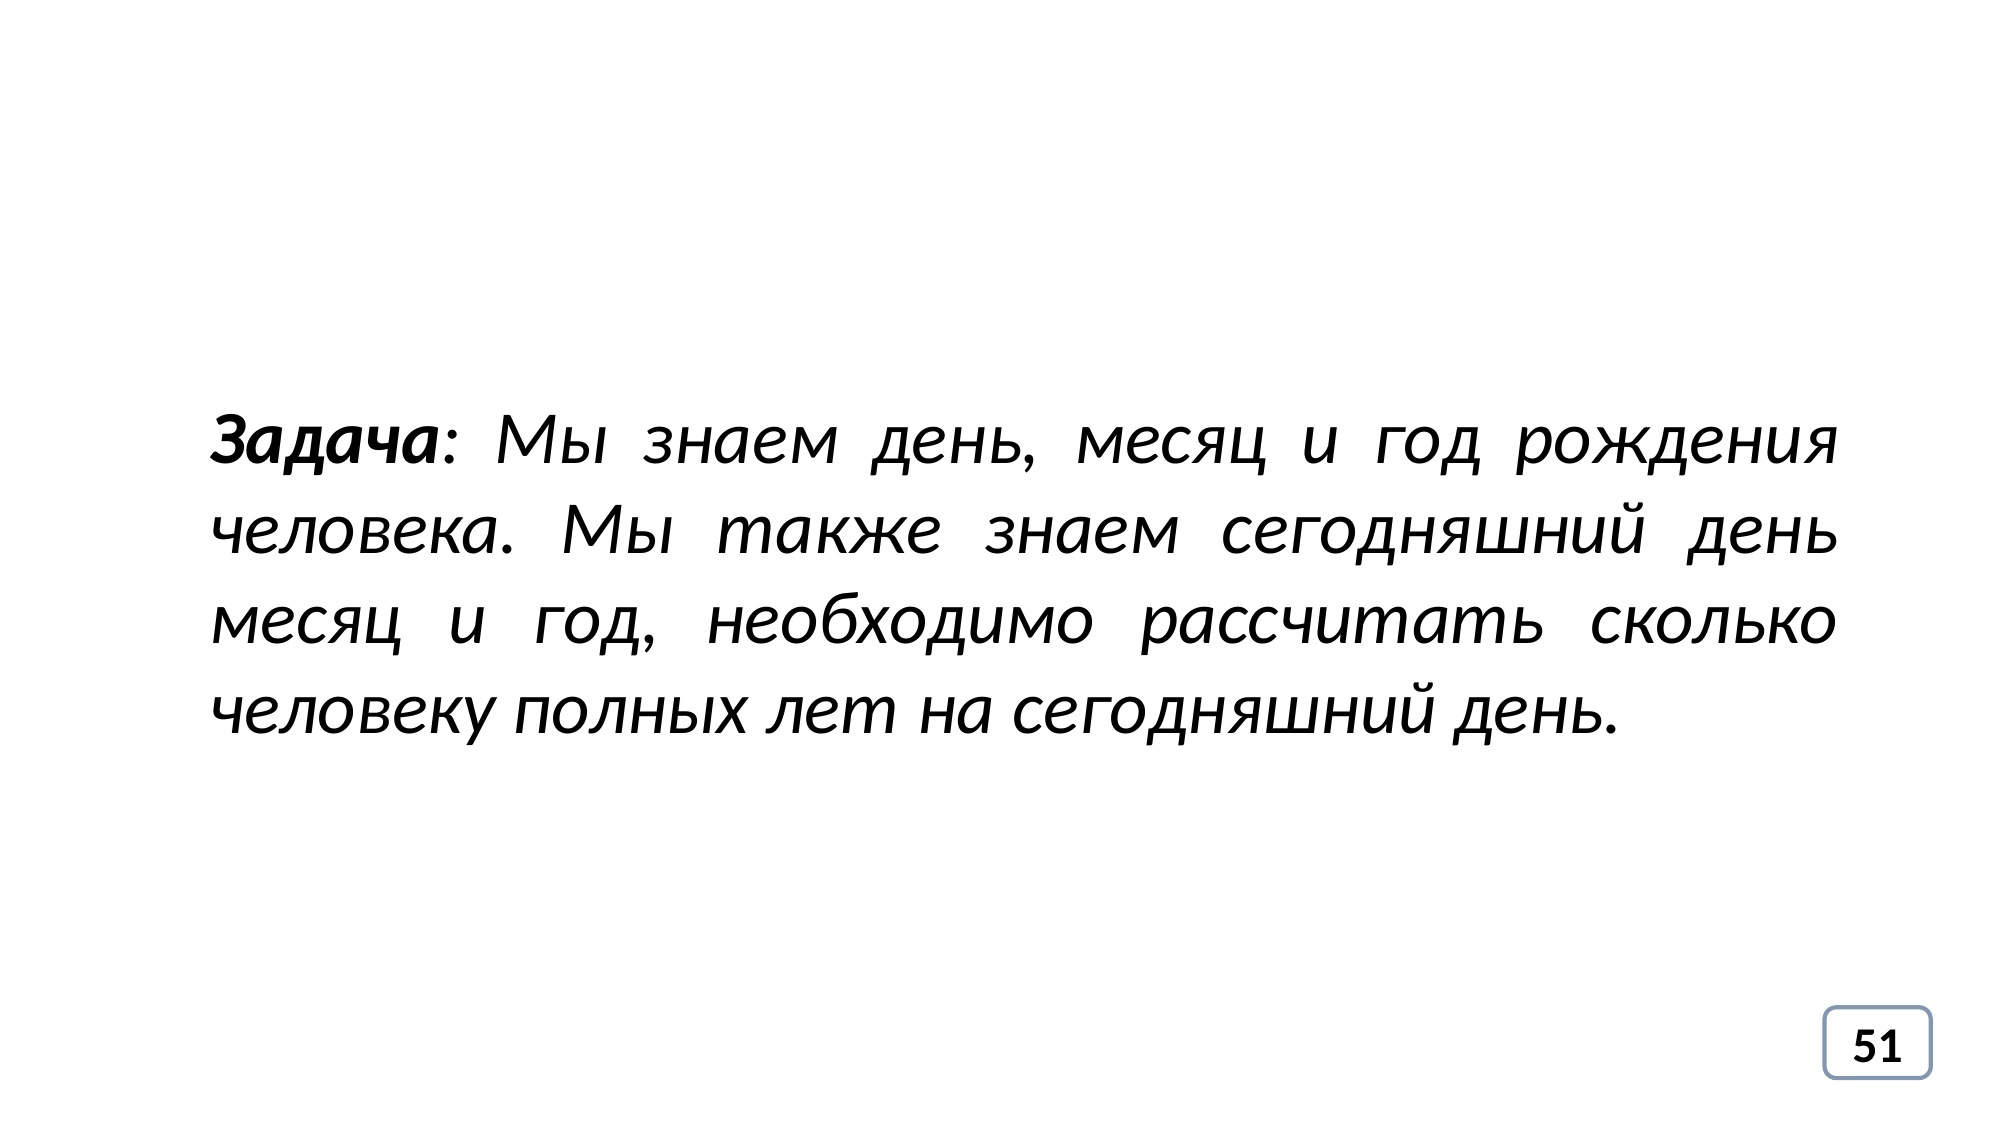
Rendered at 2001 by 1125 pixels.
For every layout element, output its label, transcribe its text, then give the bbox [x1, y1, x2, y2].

text_box 51 [1823, 1006, 1932, 1080]
text_box Задача: Мы знаем день, месяц и год рождения человека. Мы также знаем сегодняшний день месяц и год, необходимо рассчитать сколько человеку полных лет на сегодняшний день. [195, 381, 1855, 756]
